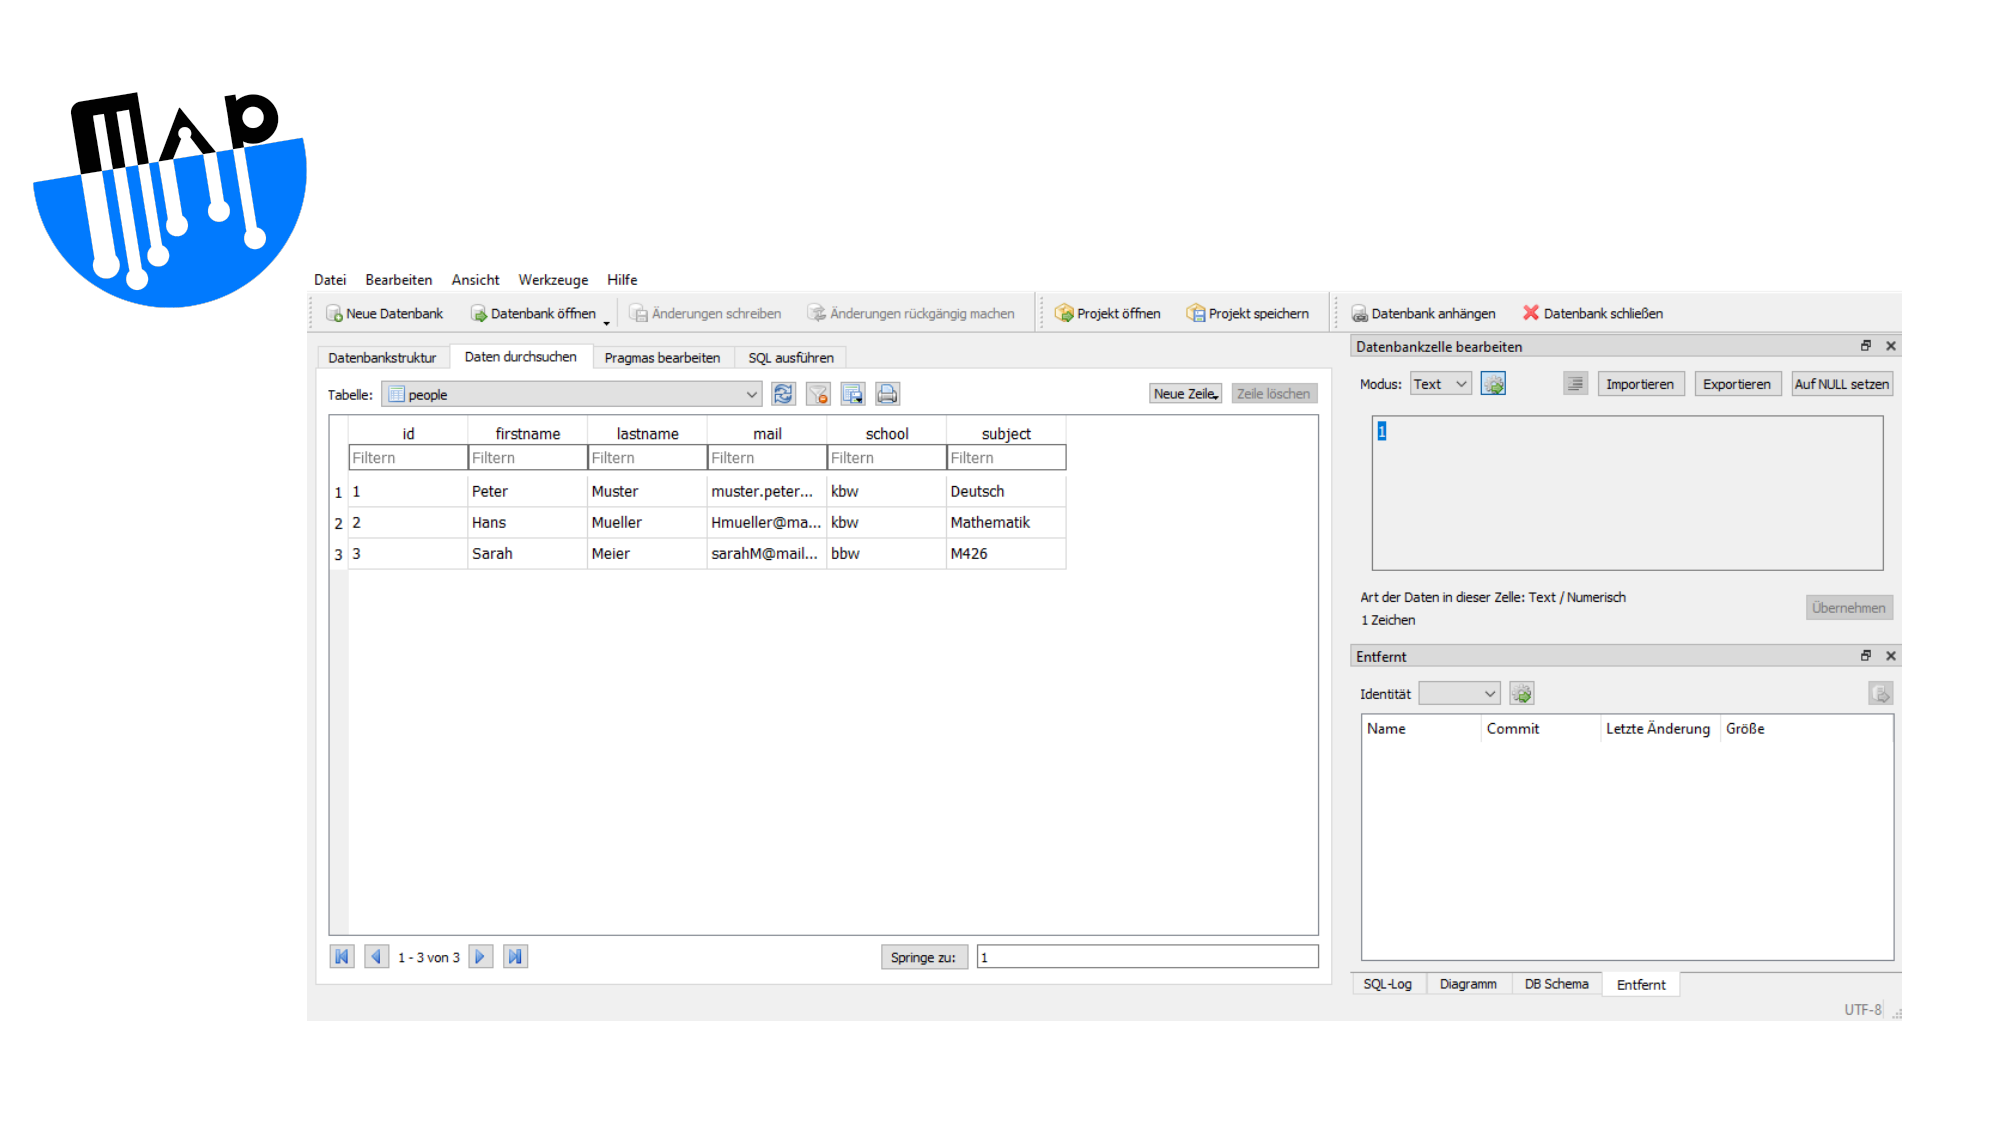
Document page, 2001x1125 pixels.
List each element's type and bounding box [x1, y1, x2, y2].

picture [31, 45, 1902, 1021]
